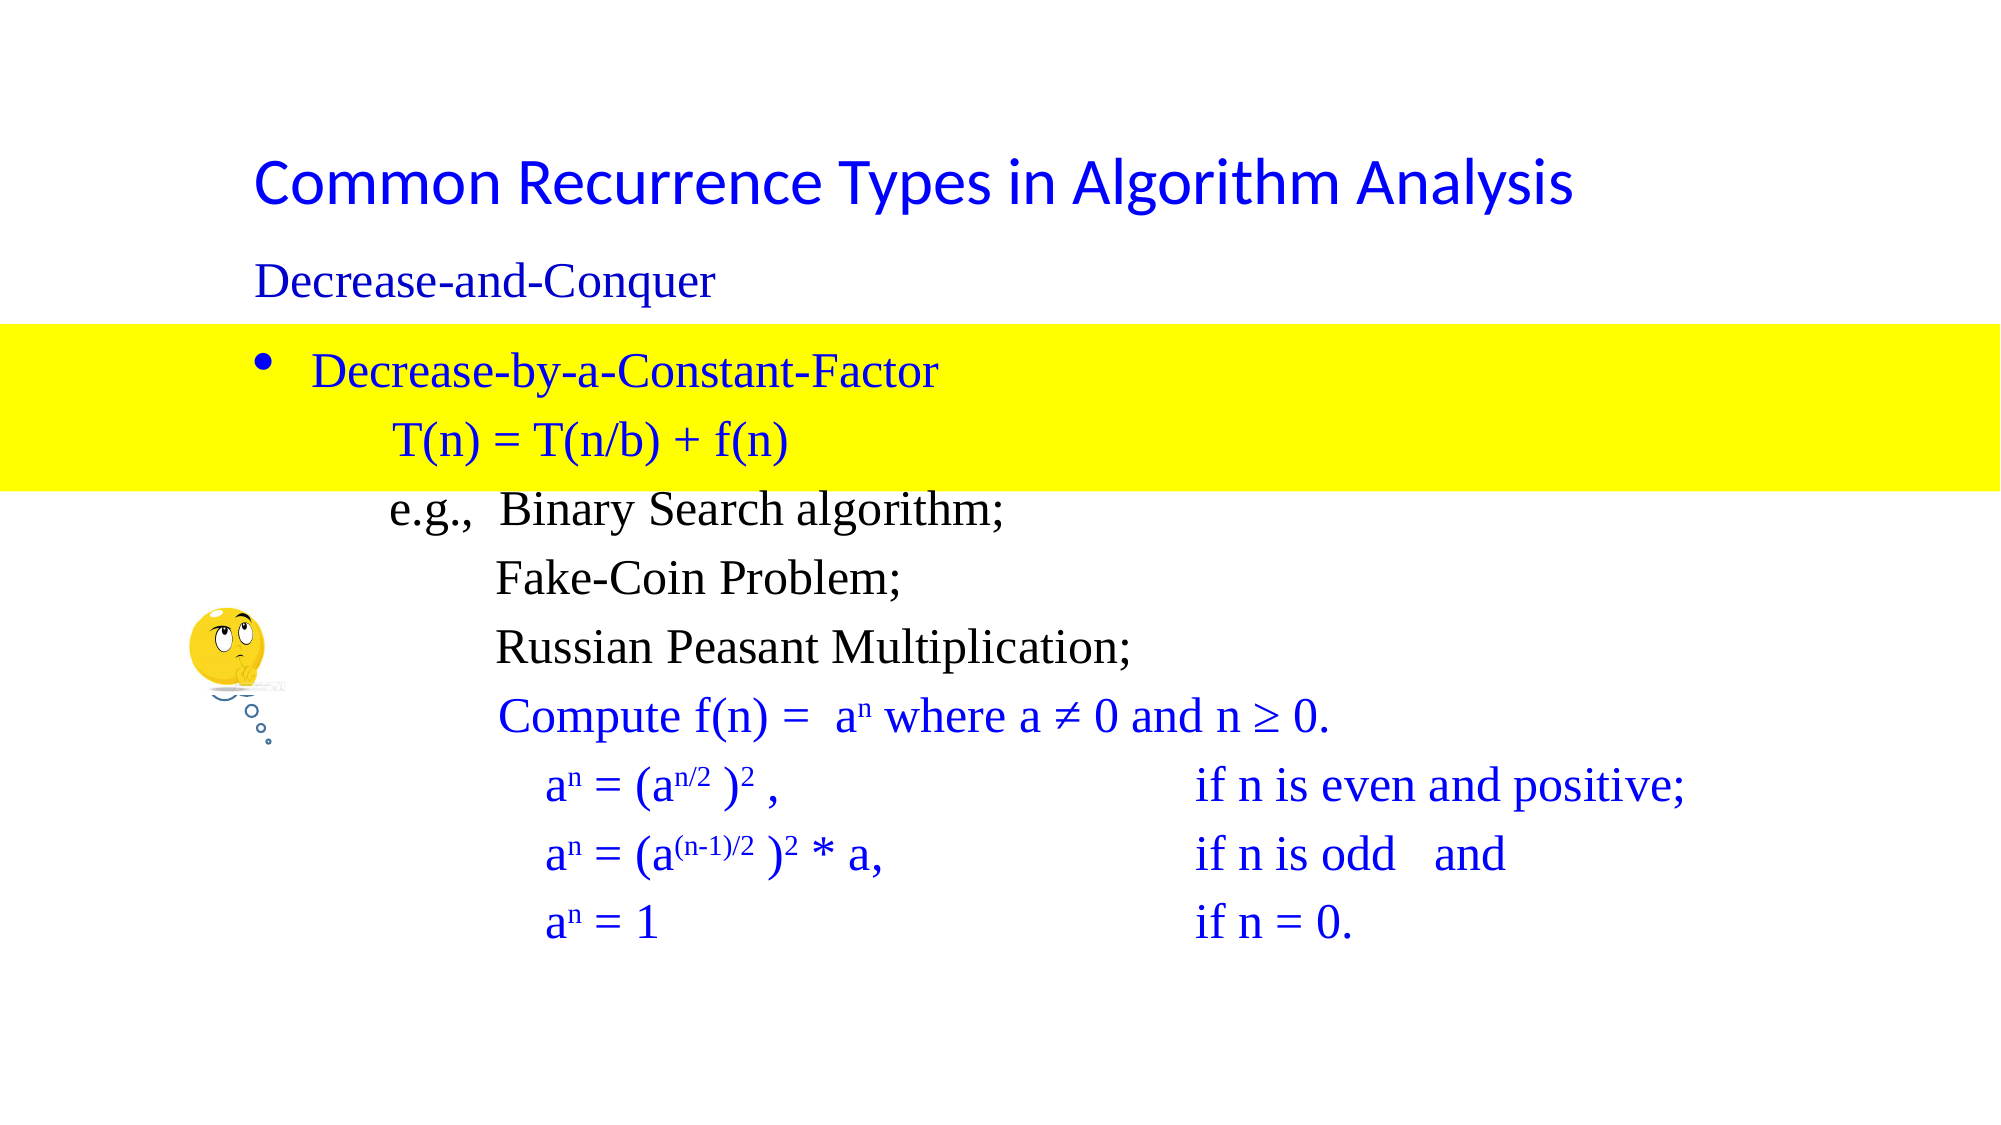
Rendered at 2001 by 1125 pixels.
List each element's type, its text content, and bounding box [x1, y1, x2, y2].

text_box [265, 738, 272, 745]
picture [164, 602, 289, 695]
text_box [0, 324, 240, 492]
text_box [1800, 324, 2000, 492]
text_box [244, 703, 259, 719]
text_box [255, 722, 267, 734]
text_box [211, 695, 255, 702]
text_box Common Recurrence Types in Algorithm Analysis Decrease-and-Conquer Decrease-by-a-Constant-Factor T(n) = T(n/b) + f(n) e.g., Binary Search algorithm; Fake-Coin Problem; Russian Peasant Multiplication; Compute f(n) = an where a ≠ 0 and n ≥ 0. an = (an/2 )2 , if n is even and positive; an = (a(n-1)/2 )2 * a, if n is odd and an = 1 if n = 0. [240, 118, 1800, 1020]
